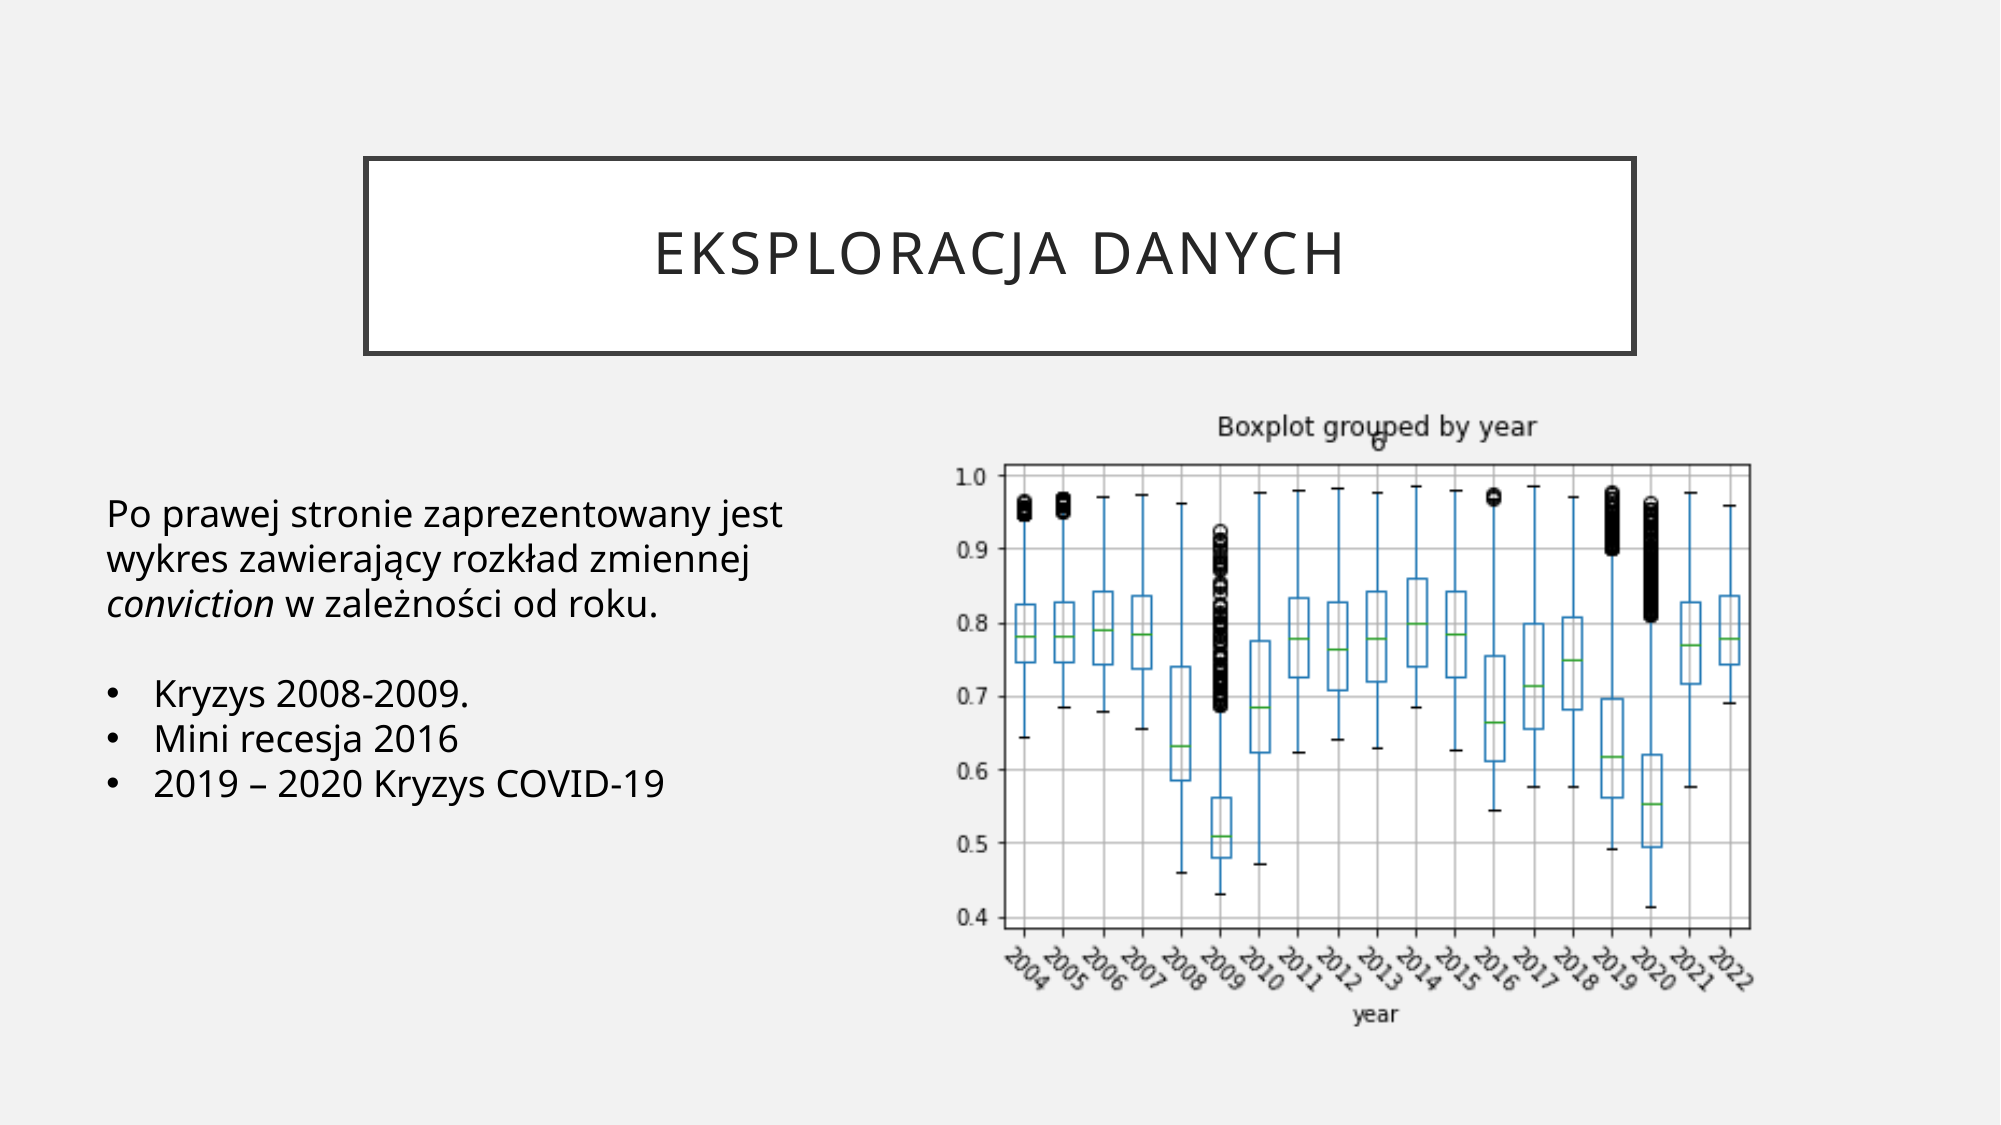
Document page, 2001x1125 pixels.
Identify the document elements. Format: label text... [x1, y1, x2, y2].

text_box Po prawej stronie zaprezentowany jest wykres zawierający rozkład zmiennej conviction w zależności od roku. Kryzys 2008-2009. Mini recesja 2016 2019 – 2020 Kryzys COVID-19 [91, 482, 922, 813]
title Eksploracja danych [363, 156, 1637, 356]
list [940, 400, 1771, 1042]
